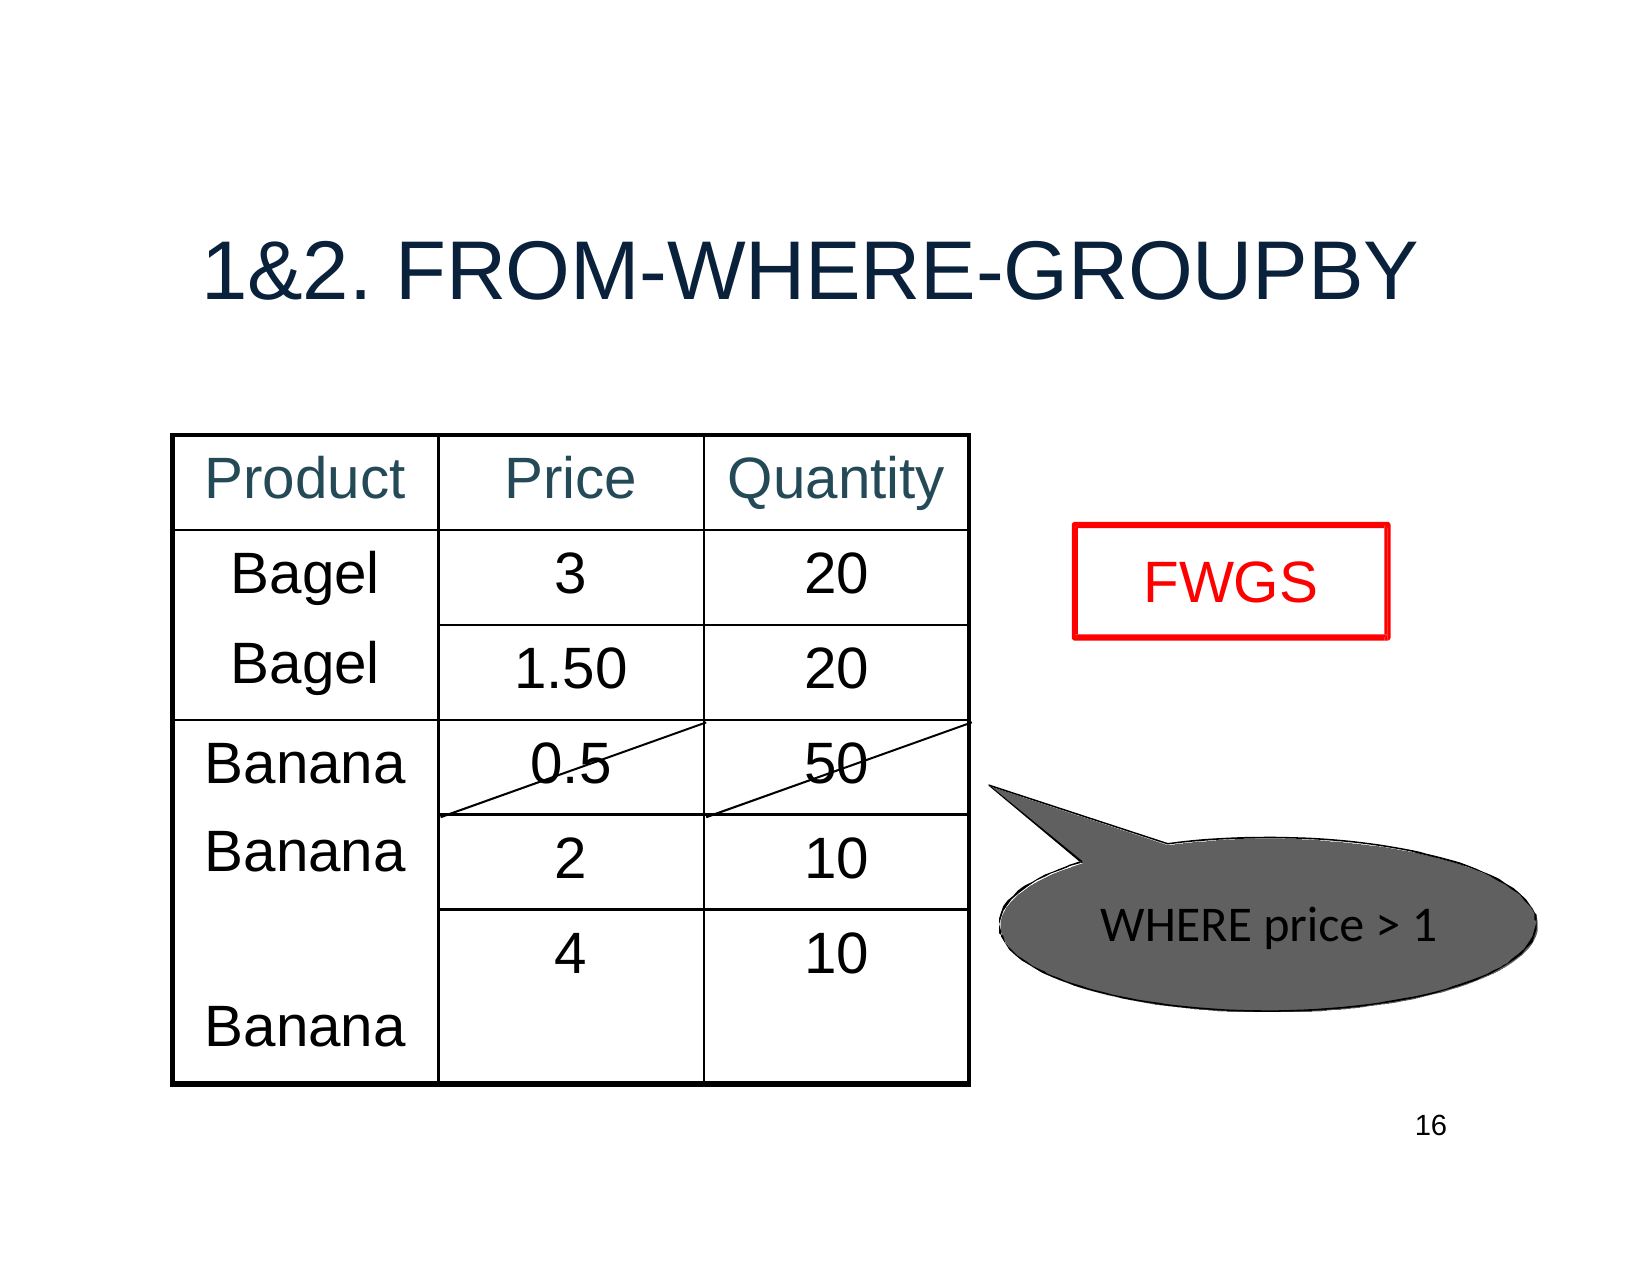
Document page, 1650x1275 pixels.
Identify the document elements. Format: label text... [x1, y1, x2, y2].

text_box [988, 784, 1538, 1013]
table_cell 1.50 [440, 626, 703, 719]
table_header Quantity [705, 437, 967, 529]
table_cell 10 [705, 911, 967, 1081]
table_cell 2 [440, 816, 703, 908]
table_cell 20 [705, 531, 967, 624]
table_header Price [440, 437, 703, 529]
table_cell 3 [440, 531, 703, 624]
table_cell 10 [705, 816, 967, 908]
table_cell 4 [440, 911, 703, 1081]
text_box FWGS [1141, 542, 1321, 615]
text_box [1071, 521, 1391, 641]
table_header Product [175, 437, 437, 529]
table_cell Banana Banana Banana [175, 721, 437, 1081]
table_cell 0.5 [440, 721, 703, 813]
table_cell 50 [705, 721, 967, 813]
table_cell Bagel Bagel [175, 531, 437, 719]
table_cell 20 [705, 626, 967, 719]
title 1&2. FROM-WHERE-GROUPBY [199, 214, 1427, 430]
slide_number 16 [1408, 1107, 1454, 1275]
